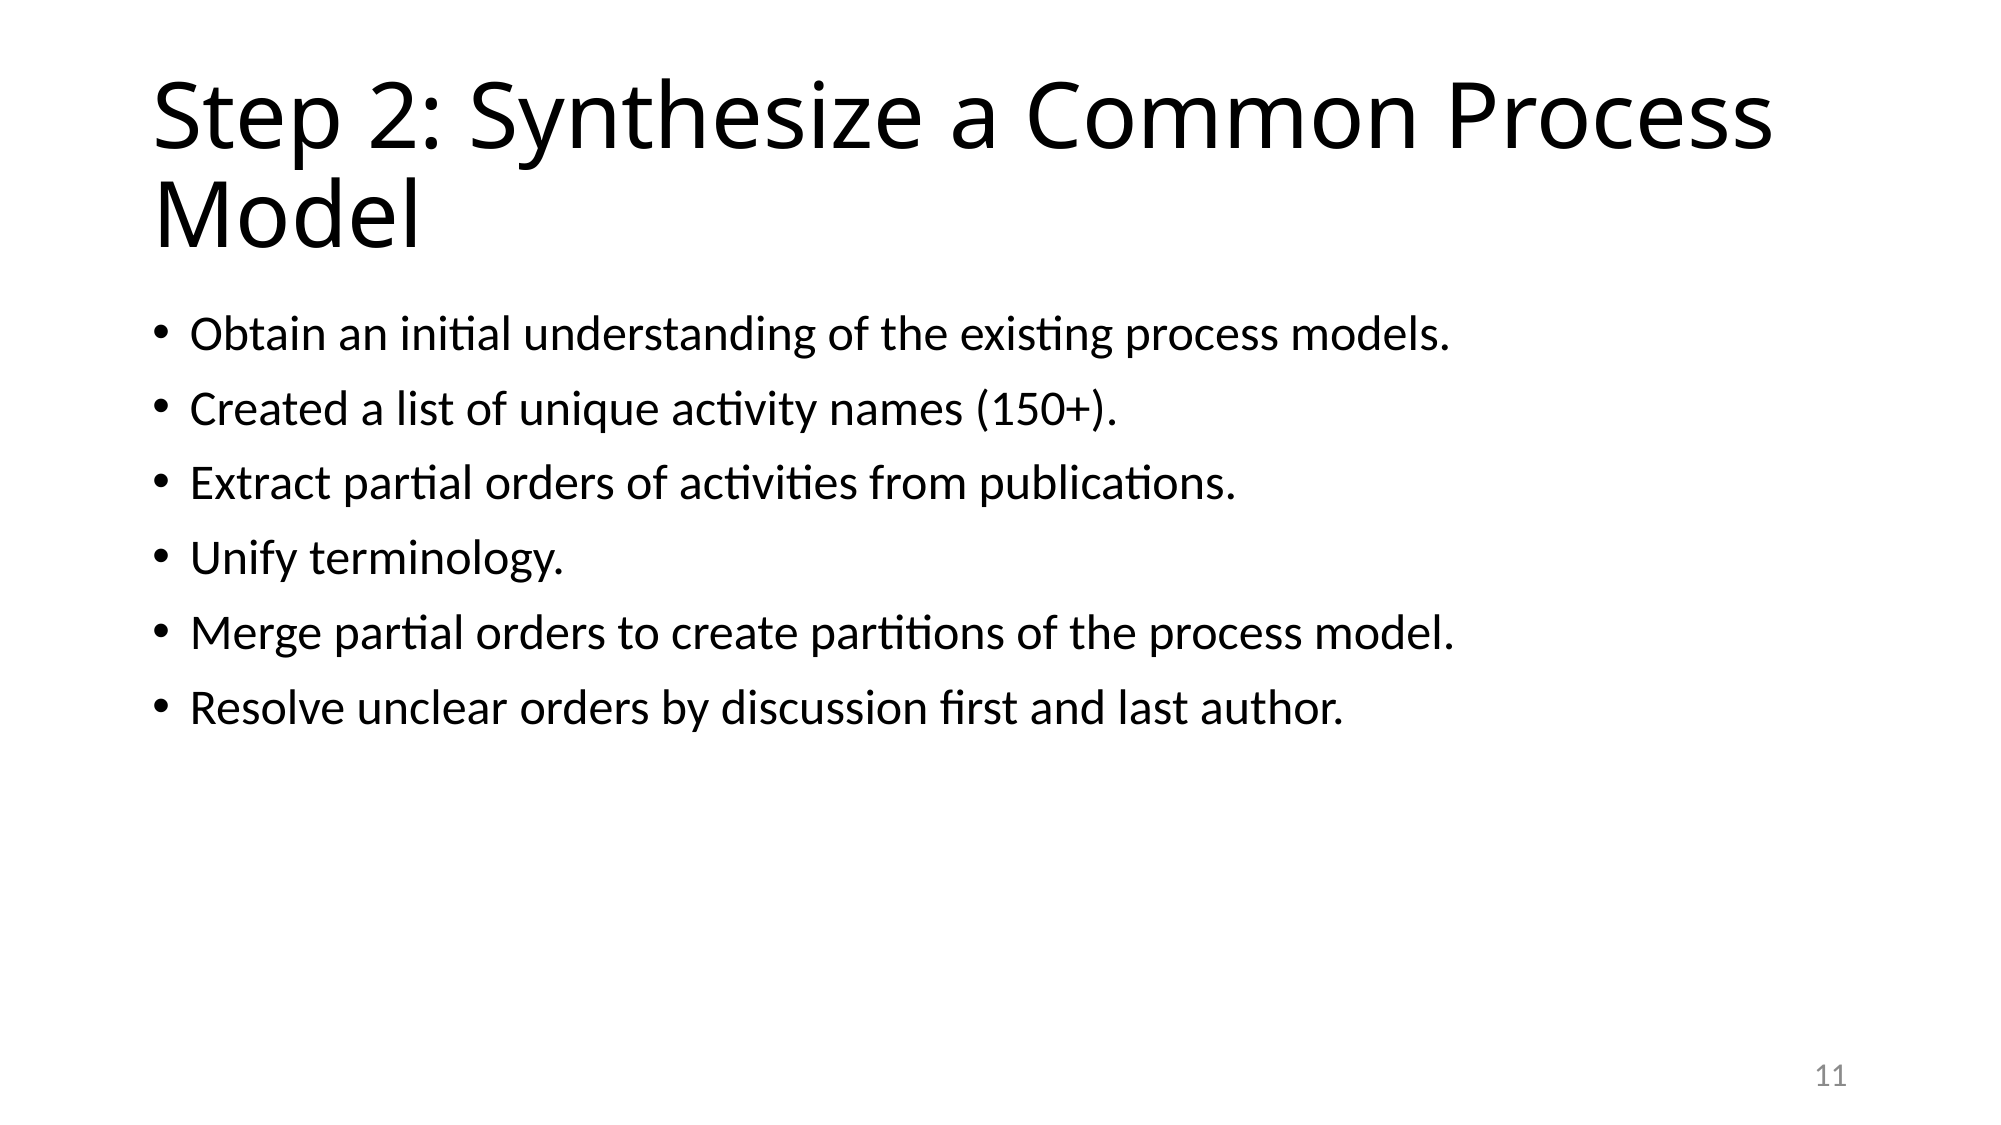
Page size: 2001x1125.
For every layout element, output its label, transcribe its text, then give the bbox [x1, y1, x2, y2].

title Step 2: Synthesize a Common Process Model [137, 59, 1863, 278]
list Obtain an initial understanding of the existing process models. Created a list of unique activity names (150+). Extract partial orders of activities from publications. Unify terminology. Merge partial orders to create partitions of the process model. Resolve unclear orders by discussion first and last author. [137, 299, 1863, 1014]
slide_number 11 [1412, 1042, 1863, 1103]
